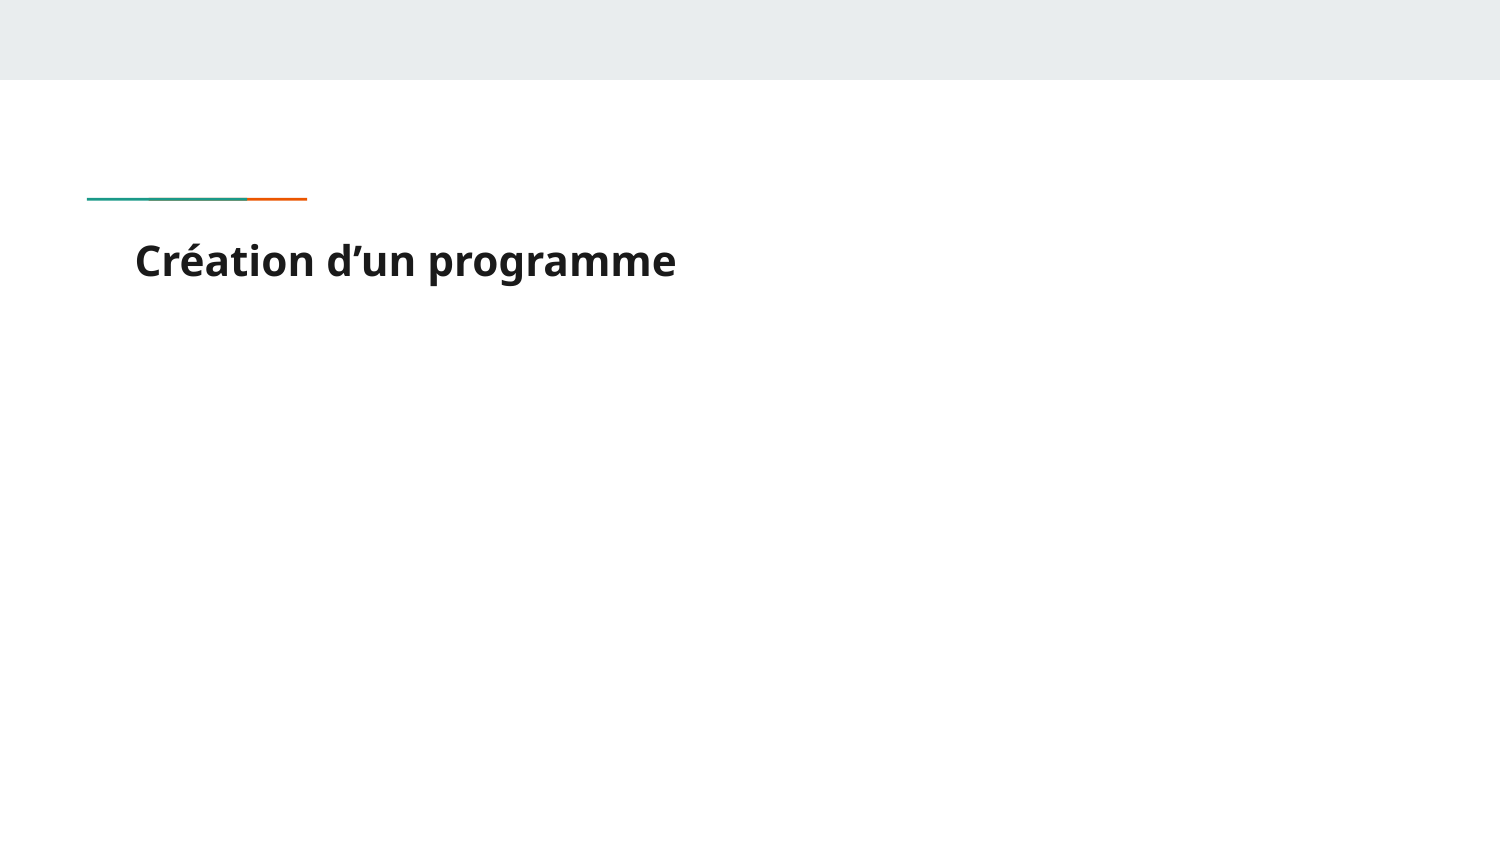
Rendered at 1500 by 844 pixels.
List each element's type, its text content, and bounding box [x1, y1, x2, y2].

title Création d’un programme [119, 216, 1381, 305]
